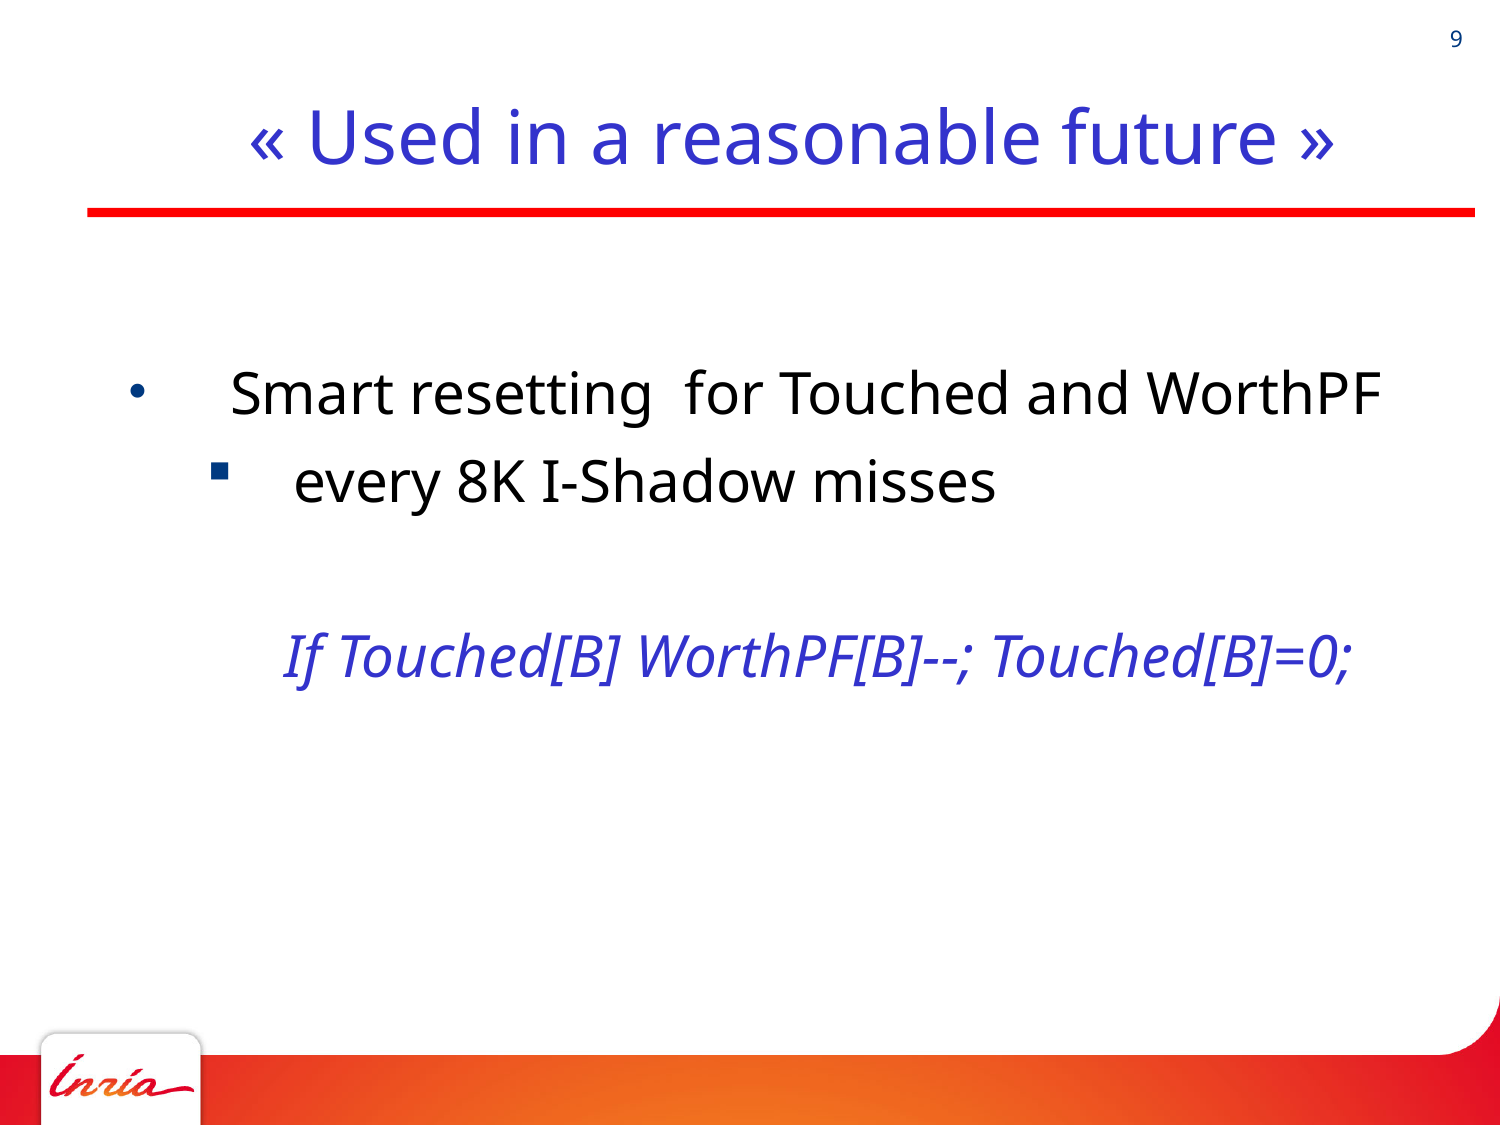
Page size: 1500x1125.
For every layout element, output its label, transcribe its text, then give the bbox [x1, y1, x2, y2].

title « Used in a reasonable future » [112, 0, 1474, 188]
list Smart resetting for Touched and WorthPF every 8K I-Shadow misses If Touched[B] WorthPF[B]--; Touched[B]=0; [112, 245, 1475, 988]
picture [0, 947, 1500, 1125]
